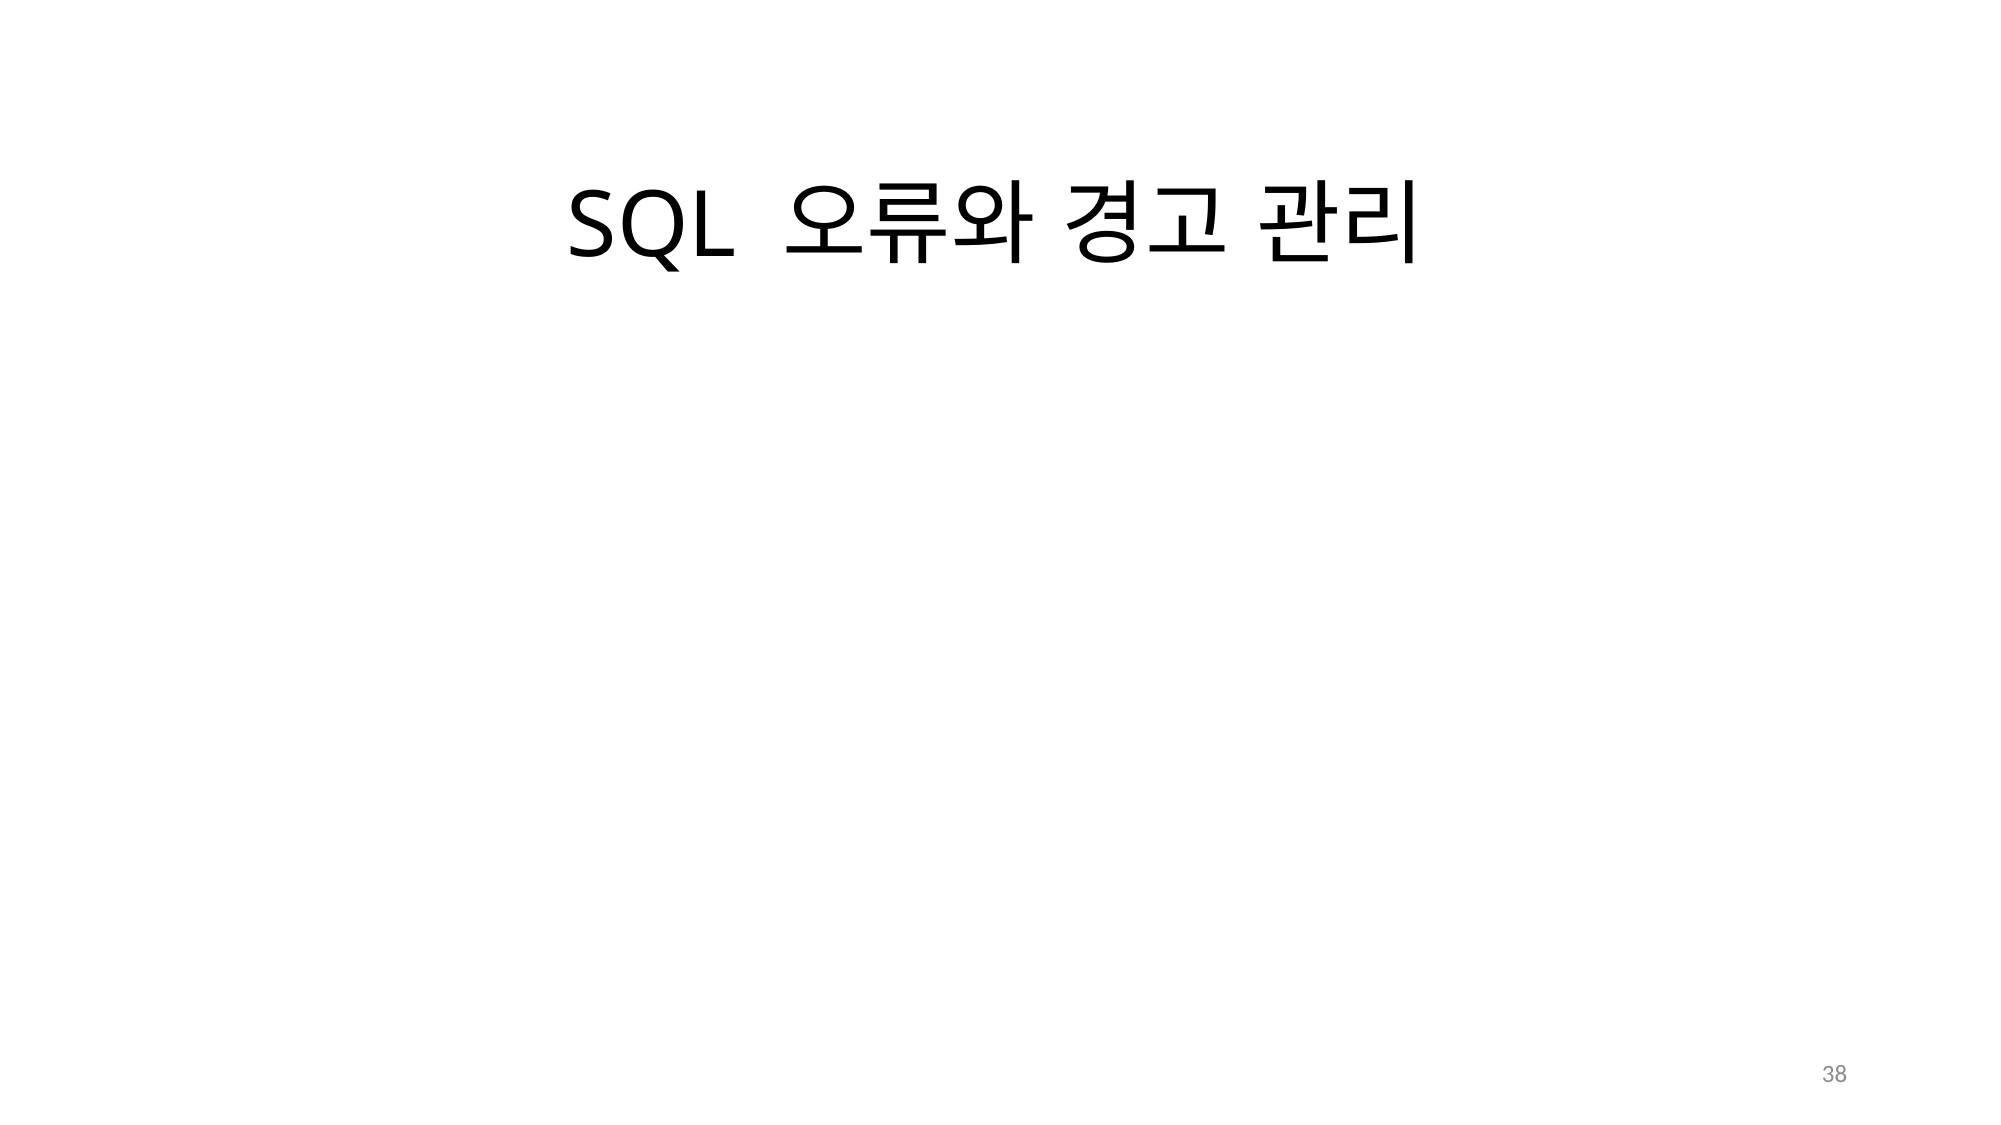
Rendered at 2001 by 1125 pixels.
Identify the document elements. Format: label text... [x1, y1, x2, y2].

title SQL 오류와 경고 관리 [200, 137, 1792, 285]
slide_number 38 [1412, 1042, 1863, 1103]
